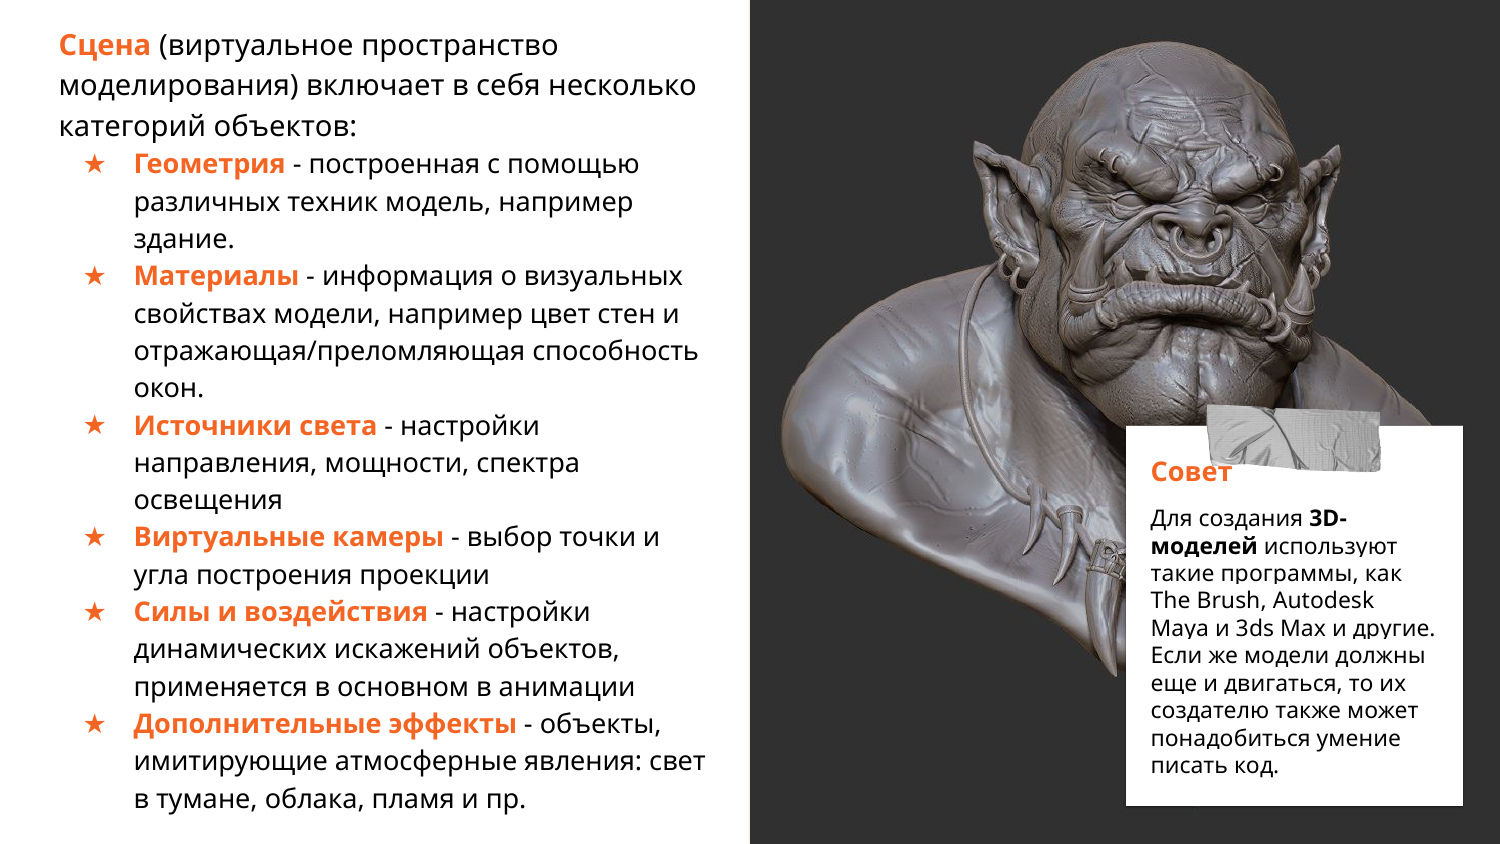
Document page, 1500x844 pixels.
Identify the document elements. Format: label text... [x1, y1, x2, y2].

title Сцена (виртуальное пространство моделирования) включает в себя несколько категорий объектов: Геометрия - построенная с помощью различных техник модель, например здание. Материалы - информация о визуальных свойствах модели, например цвет стен и отражающая/преломляющая способность окон. Источники света - настройки направления, мощности, спектра освещения Виртуальные камеры - выбор точки и угла построения проекции Силы и воздействия - настройки динамических искажений объектов, применяется в основном в анимации Дополнительные эффекты - объекты, имитирующие атмосферные явления: свет в тумане, облака, пламя и пр. [43, 289, 728, 580]
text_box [1112, 403, 1476, 821]
picture [749, 0, 1500, 844]
